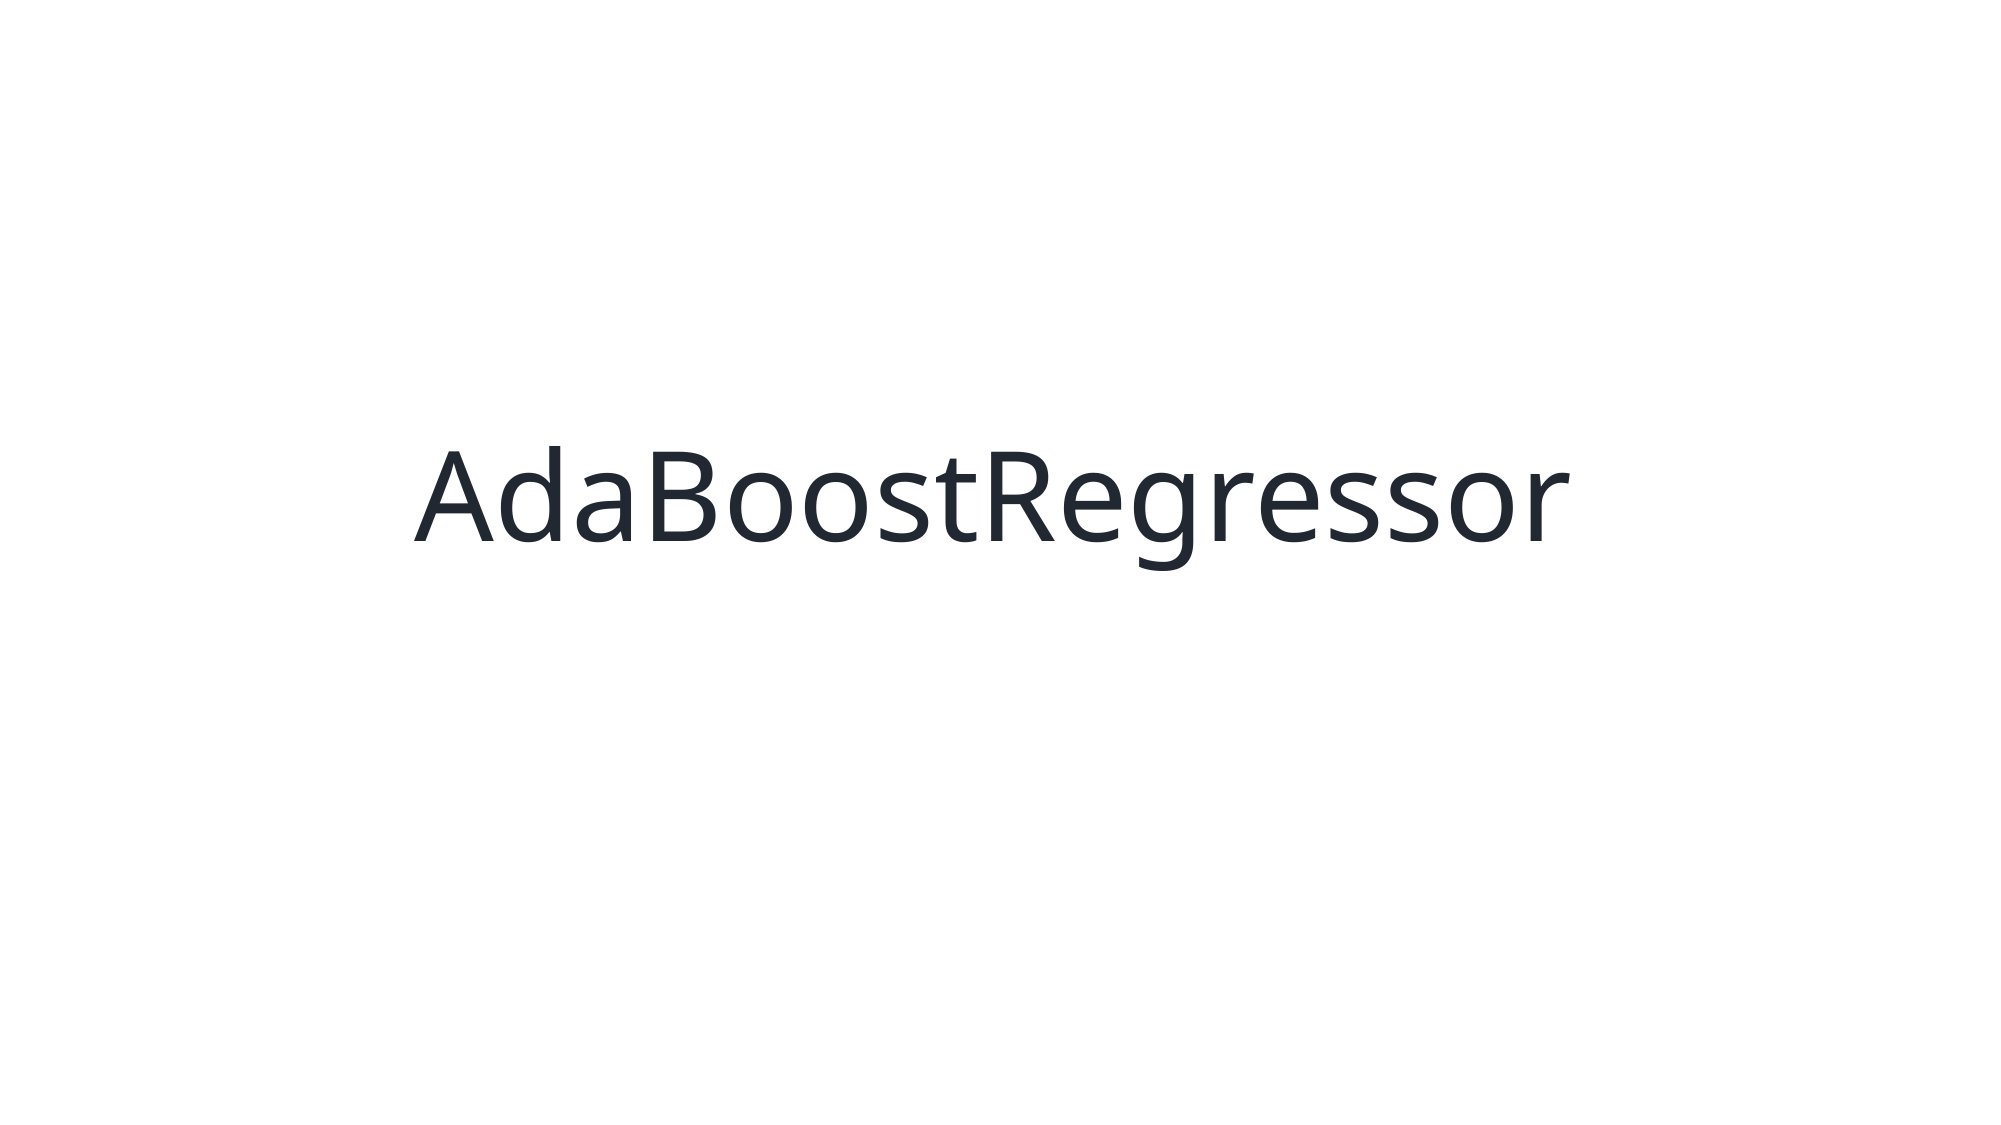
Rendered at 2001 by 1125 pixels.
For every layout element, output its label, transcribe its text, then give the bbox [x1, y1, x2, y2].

title AdaBoostRegressor [249, 184, 1750, 576]
